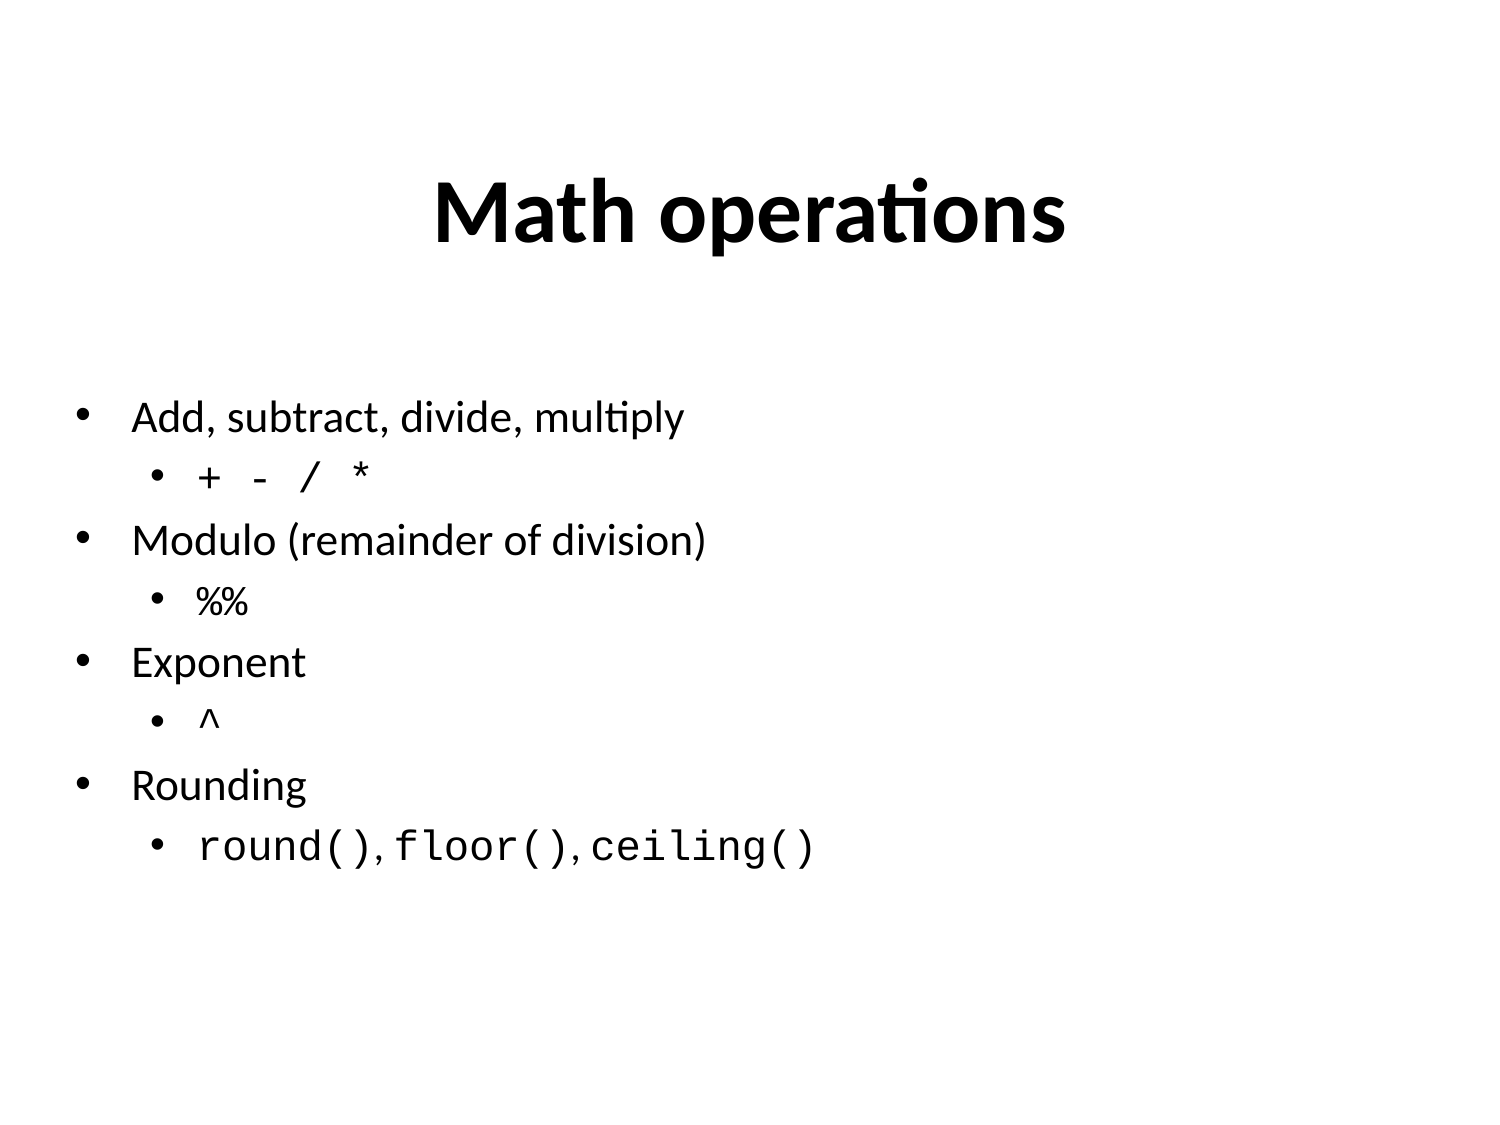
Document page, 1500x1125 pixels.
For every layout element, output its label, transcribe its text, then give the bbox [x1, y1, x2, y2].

text_box Add, subtract, divide, multiply + - / * Modulo (remainder of division) %% Exponent ^ Rounding round(), floor(), ceiling() [74, 386, 1425, 900]
text_box Math operations [74, 112, 1425, 300]
